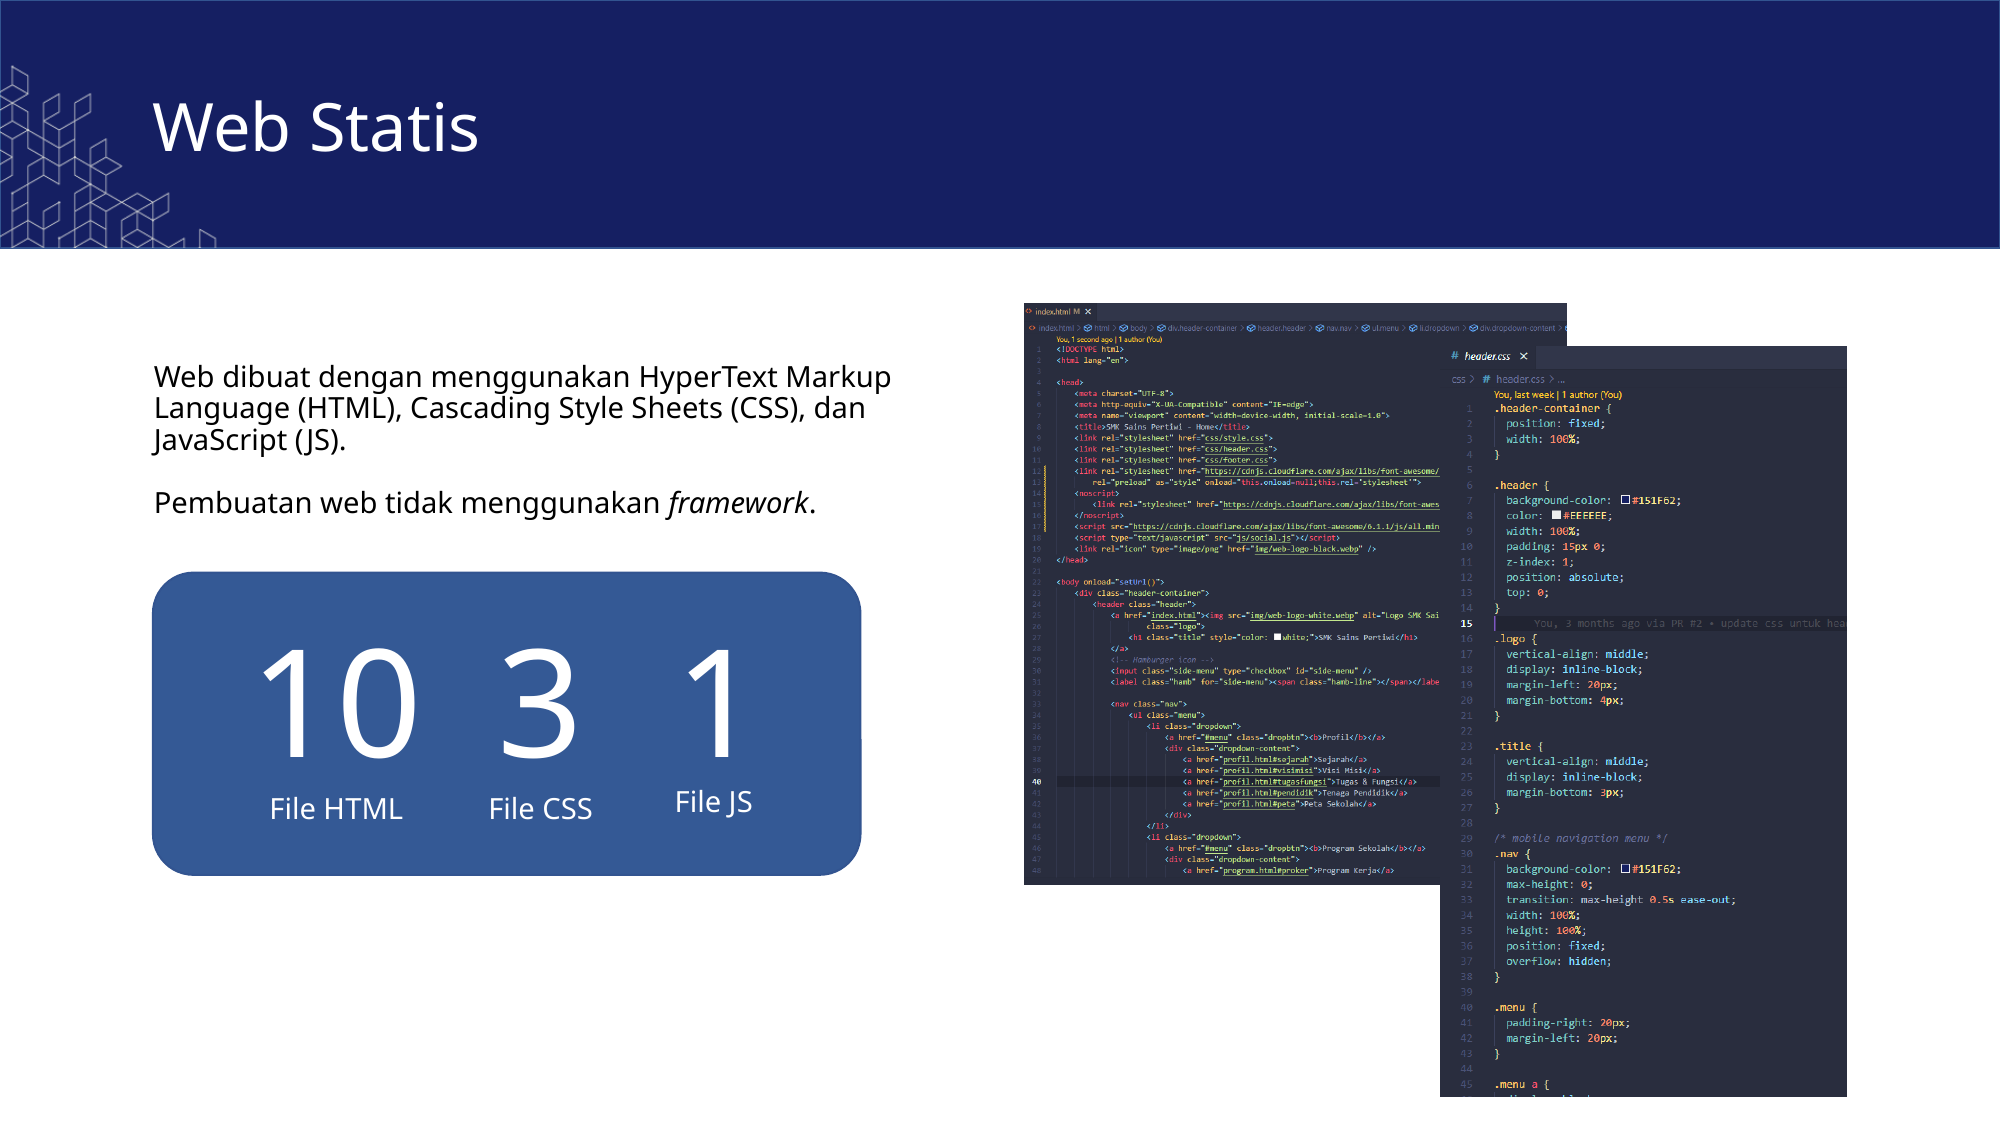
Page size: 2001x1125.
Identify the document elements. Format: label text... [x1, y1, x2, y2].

text_box Web dibuat dengan menggunakan HyperText Markup Language (HTML), Cascading Style Sheets (CSS), dan JavaScript (JS). Pembuatan web tidak menggunakan framework. [138, 318, 920, 563]
text_box [151, 571, 862, 876]
picture [1024, 302, 1847, 1097]
picture [0, 0, 2000, 248]
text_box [234, 639, 824, 841]
